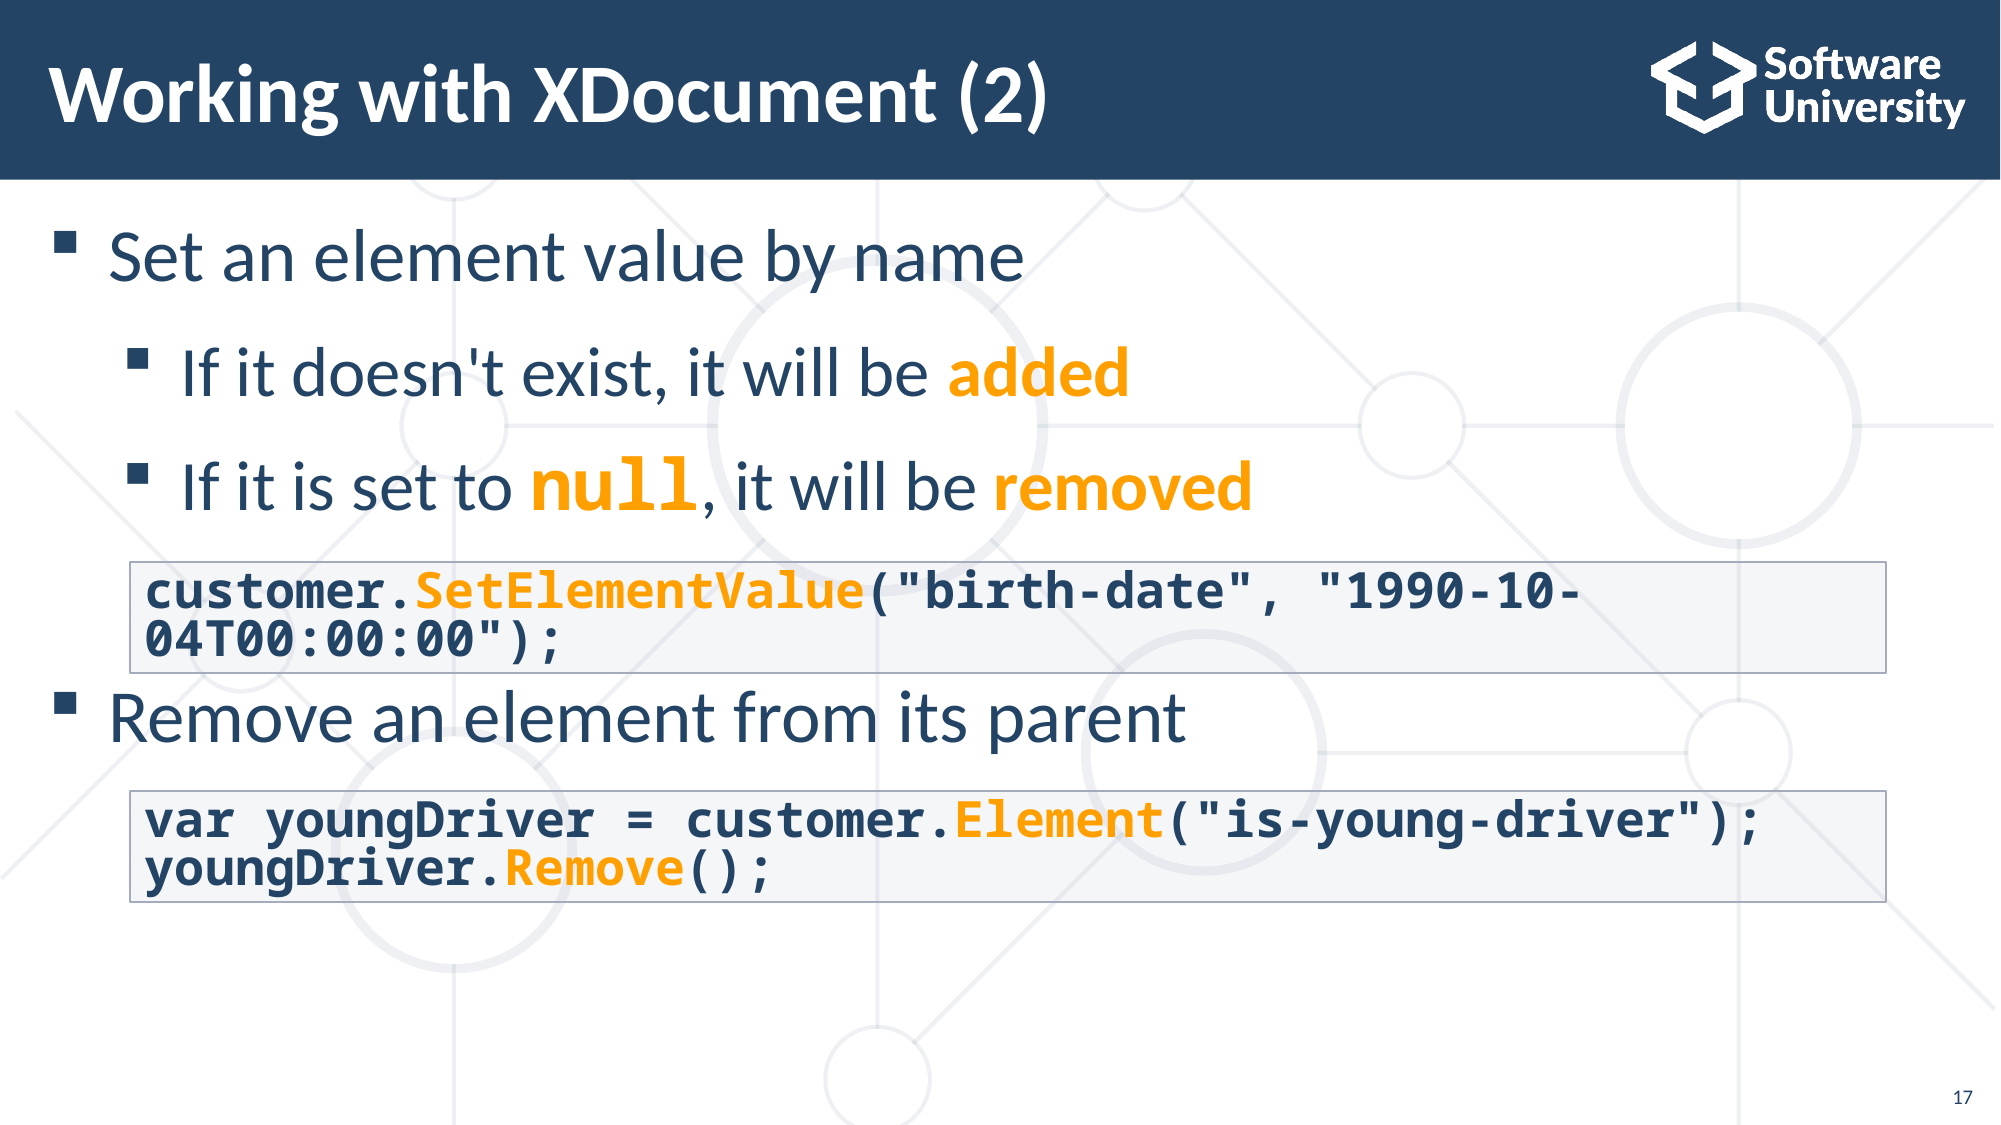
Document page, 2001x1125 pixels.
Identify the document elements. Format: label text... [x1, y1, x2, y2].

title Working with XDocument (2) [31, 16, 1625, 162]
text_box customer.SetElementValue("birth-date", "1990-10-04T00:00:00"); [130, 562, 1886, 674]
list Set an element value by name If it doesn't exist, it will be added If it is set to null, it will be removed Remove an element from its parent [31, 196, 1970, 1104]
picture [1651, 41, 1966, 134]
text_box var youngDriver = customer.Element("is-young-driver"); youngDriver.Remove(); [130, 791, 1886, 902]
slide_number 17 [1927, 1067, 1989, 1117]
